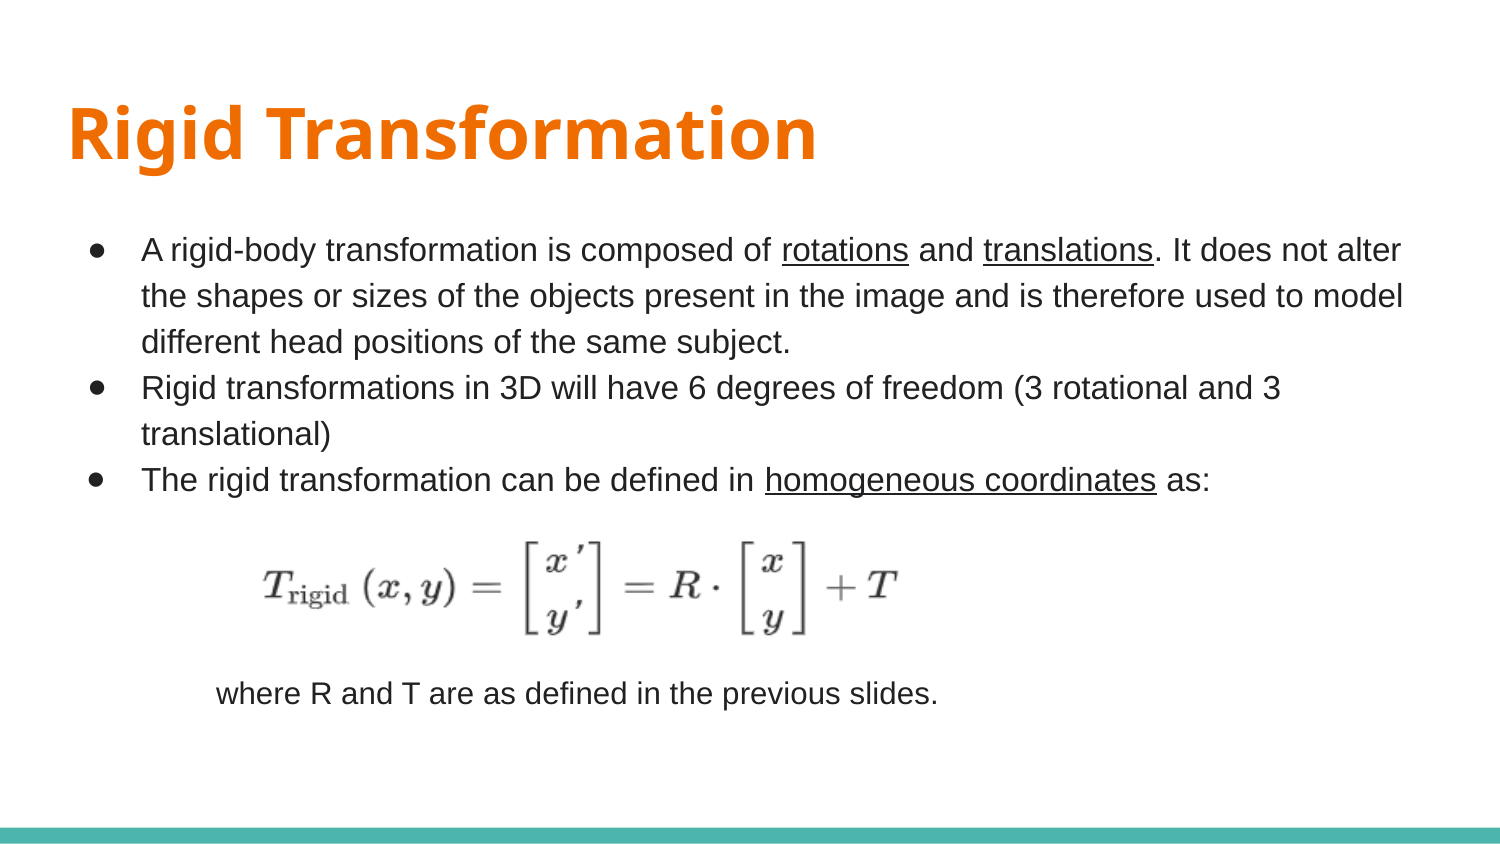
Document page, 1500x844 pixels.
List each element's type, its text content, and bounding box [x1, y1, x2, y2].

list A rigid-body transformation is composed of rotations and translations. It does not alter the shapes or sizes of the objects present in the image and is therefore used to model different head positions of the same subject. Rigid transformations in 3D will have 6 degrees of freedom (3 rotational and 3 translational) The rigid transformation can be defined in homogeneous coordinates as: where R and T are as defined in the previous slides. [51, 207, 1449, 750]
picture [247, 533, 900, 651]
title Rigid Transformation [51, 72, 1449, 189]
